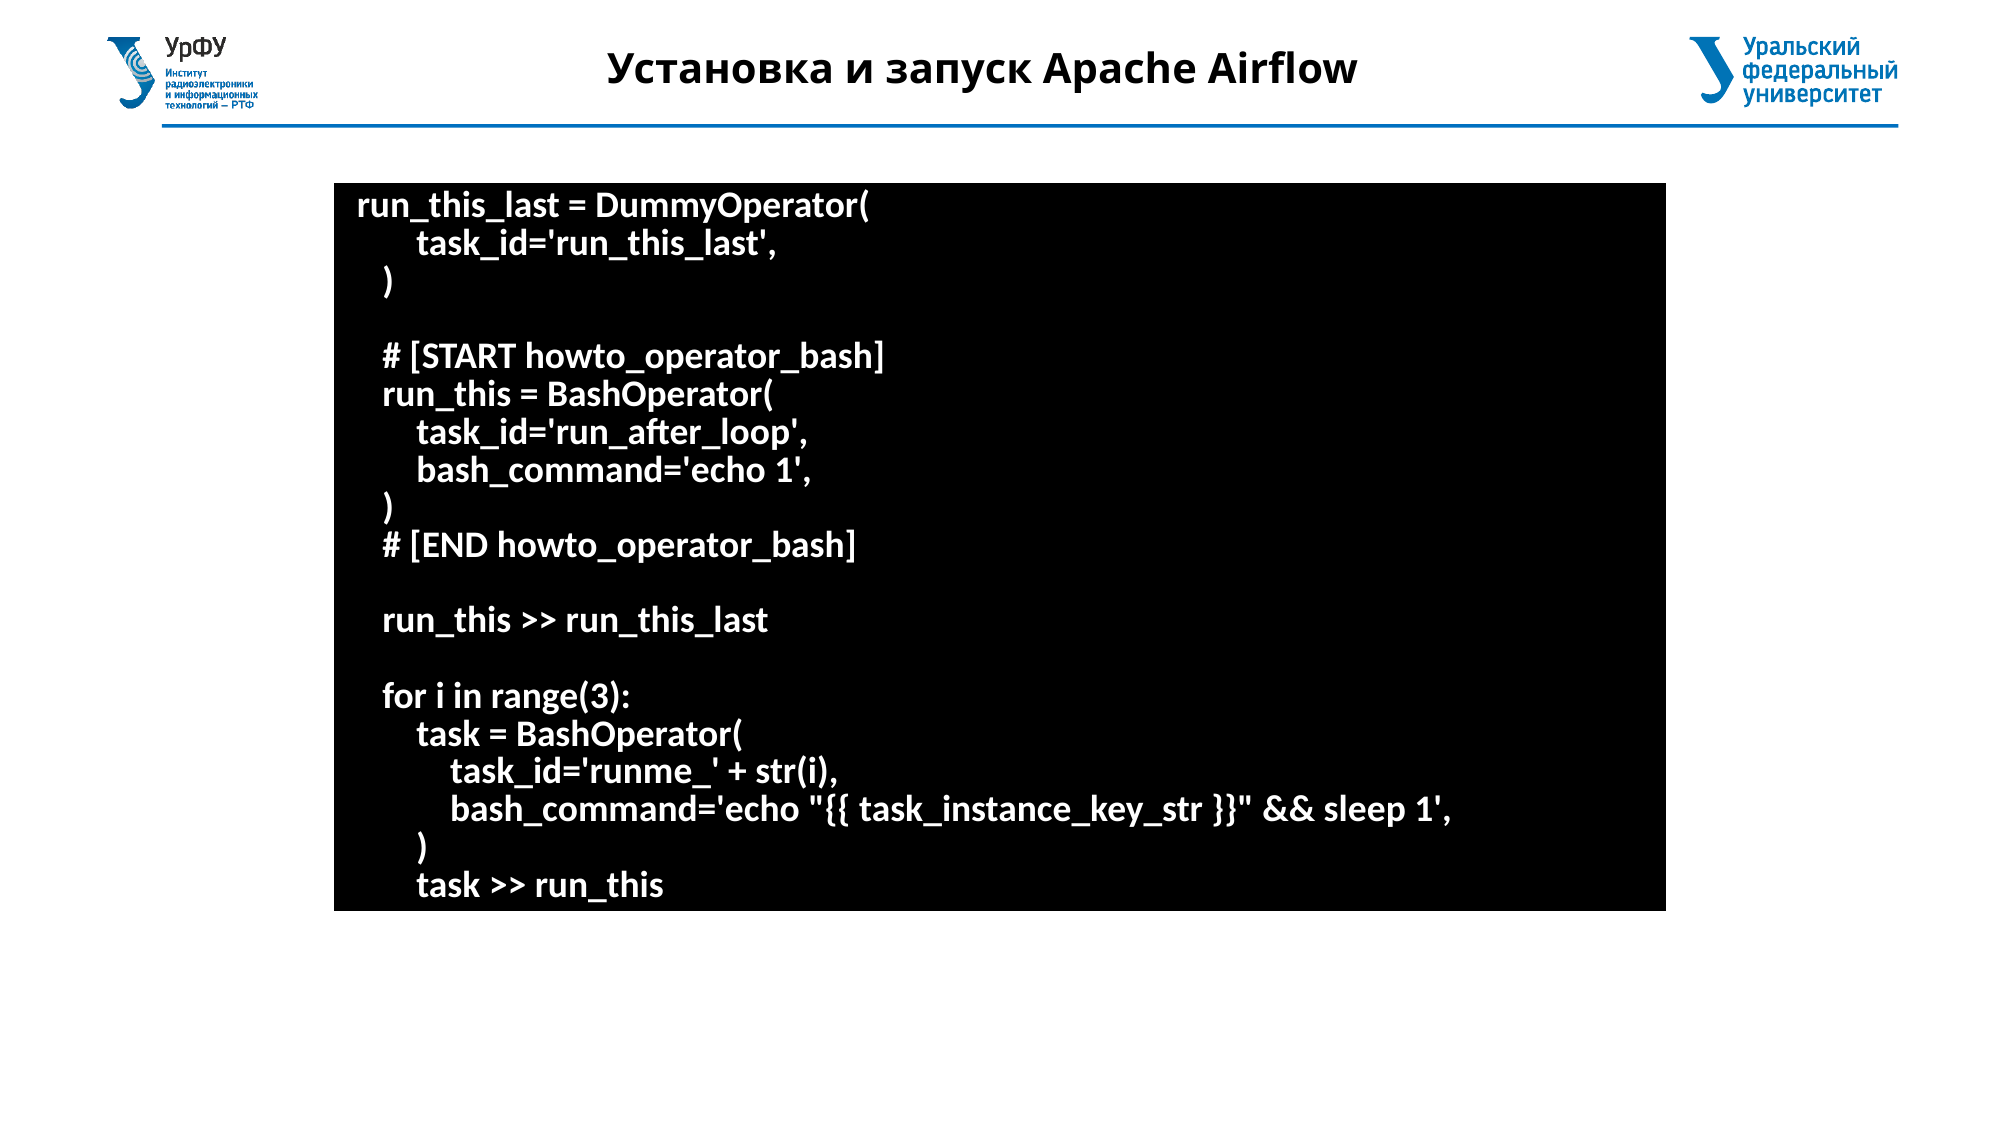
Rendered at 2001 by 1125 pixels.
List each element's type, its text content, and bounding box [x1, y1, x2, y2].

text_box [161, 123, 1899, 129]
text_box Установка и запуск Apache Airflow [592, 34, 1505, 100]
table_header run_this_last = DummyOperator( task_id='run_this_last', ) # [START howto_operator_bash] run_this = BashOperator( task_id='run_after_loop', bash_command='echo 1', ) # [END howto_operator_bash] run_this >> run_this_last for i in range(3): task = BashOperator( task_id='runme_' + str(i), bash_command='echo "{{ task_instance_key_str }}" && sleep 1', ) task >> run_this [334, 183, 1666, 911]
picture [107, 37, 258, 109]
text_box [1687, 35, 1899, 109]
